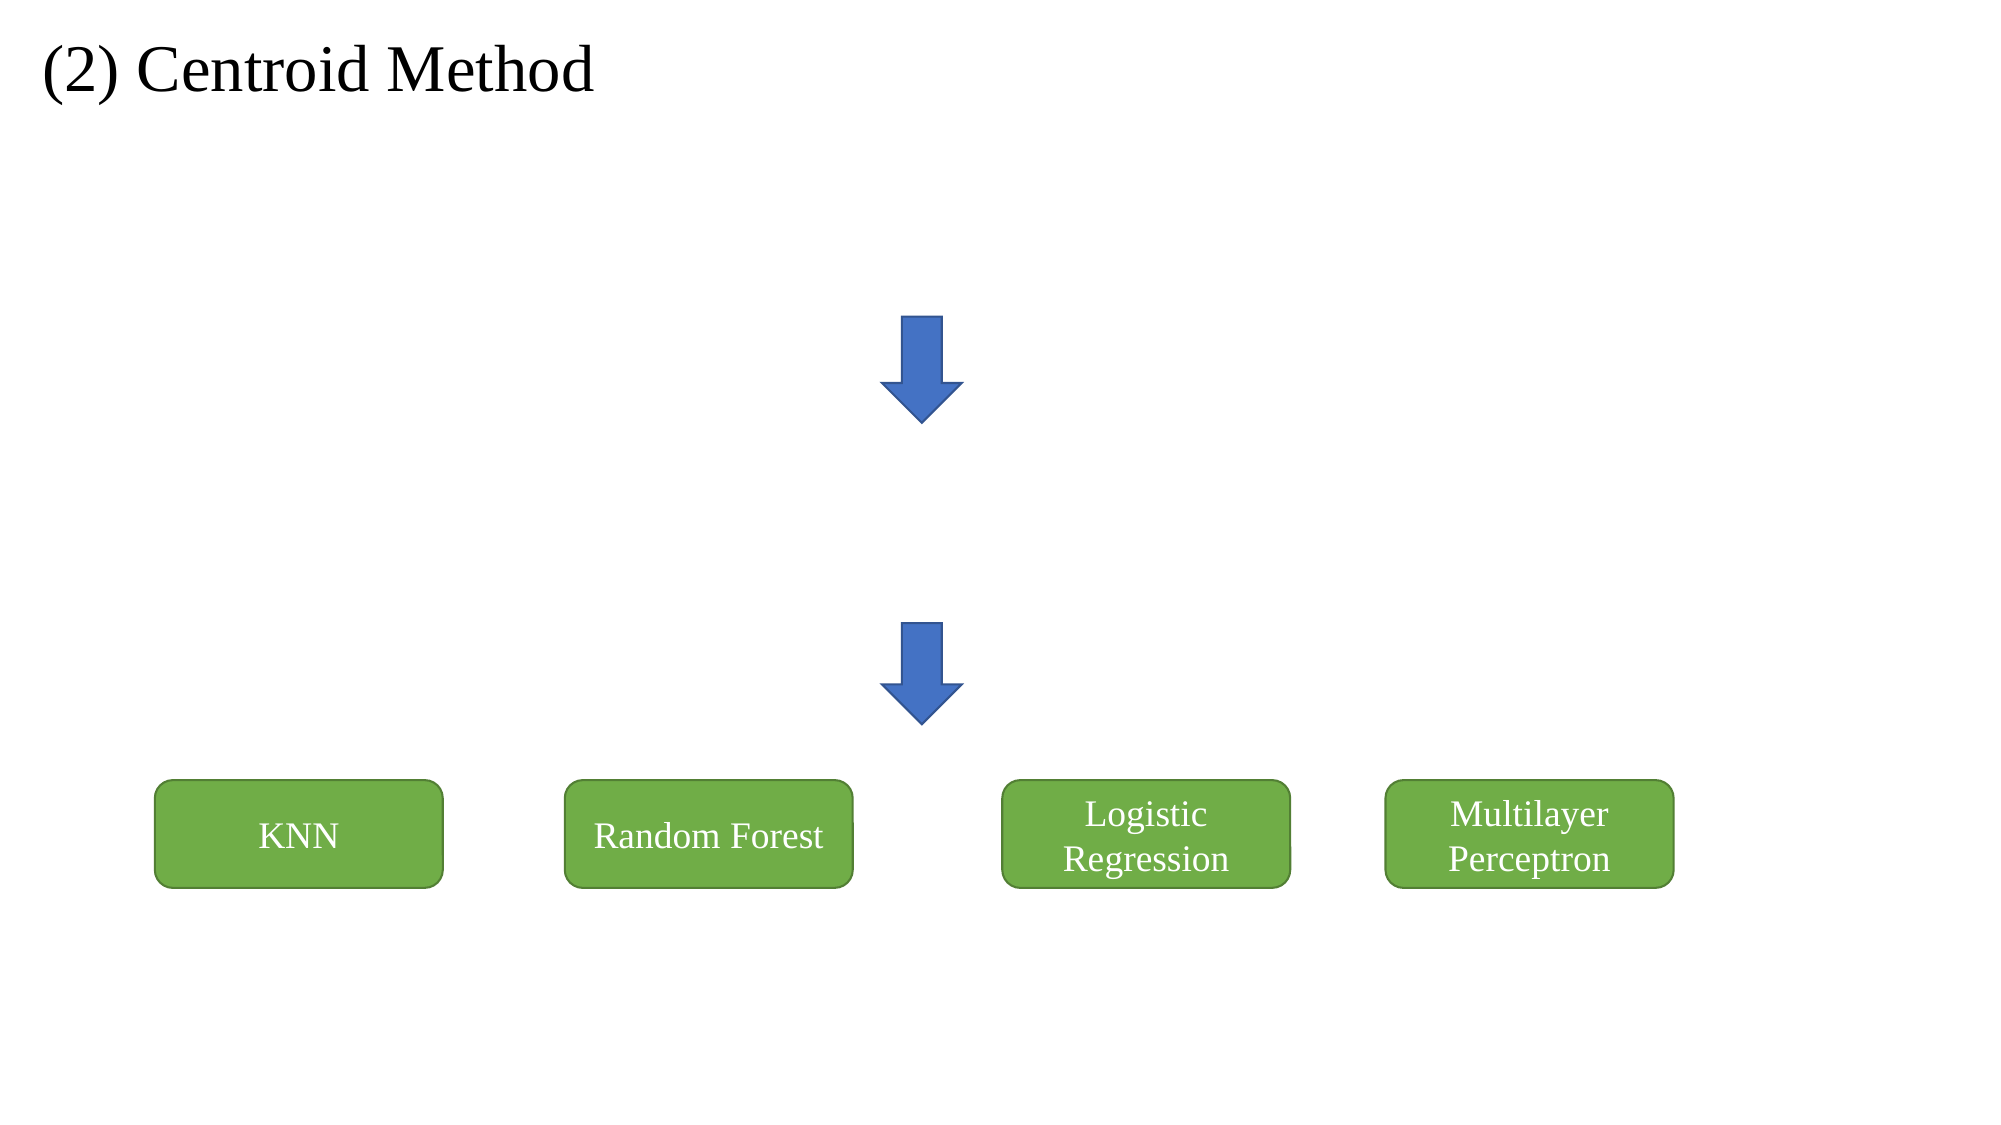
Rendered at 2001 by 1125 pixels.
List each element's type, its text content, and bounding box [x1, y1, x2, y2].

text_box Logistic Regression [1001, 779, 1292, 889]
text_box KNN [153, 779, 444, 889]
text_box [879, 622, 965, 726]
text_box [879, 315, 965, 425]
text_box Multilayer Perceptron [1384, 779, 1675, 889]
text_box Random Forest [563, 779, 854, 889]
text_box (2) Centroid Method [27, 17, 611, 113]
